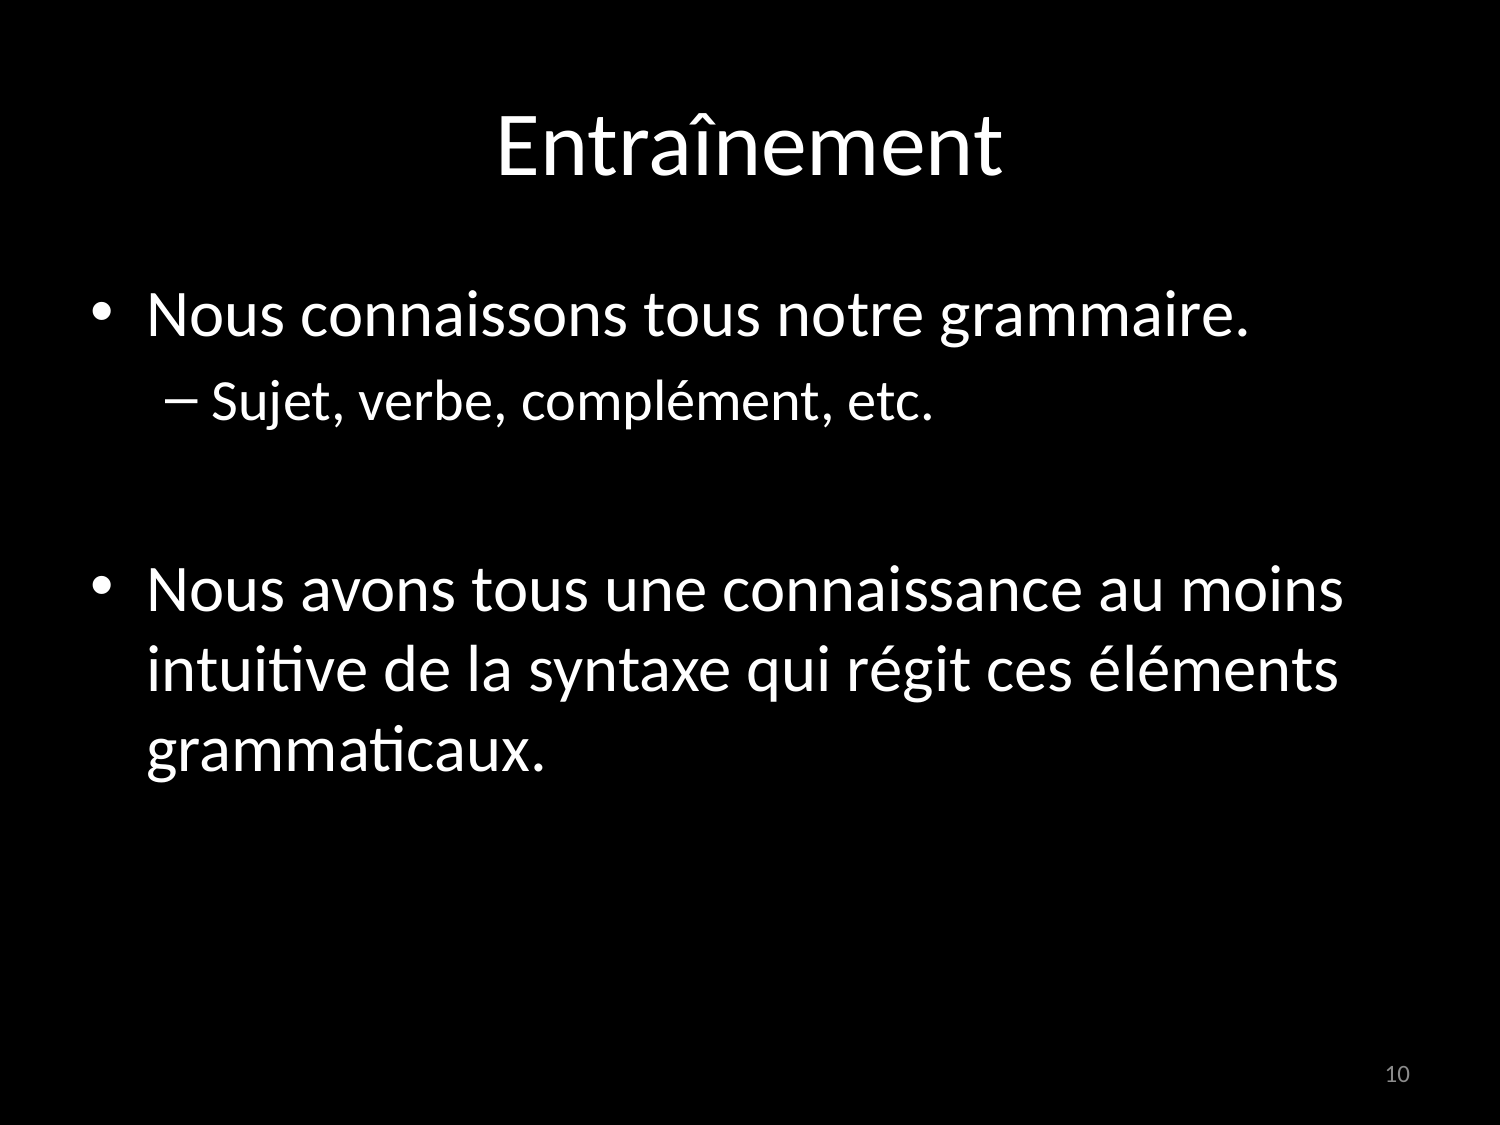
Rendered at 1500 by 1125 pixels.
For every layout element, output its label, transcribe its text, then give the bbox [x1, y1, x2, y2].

title Entraînement [75, 45, 1425, 233]
list Nous connaissons tous notre grammaire. Sujet, verbe, complément, etc. Nous avons tous une connaissance au moins intuitive de la syntaxe qui régit ces éléments grammaticaux. [75, 262, 1425, 1005]
slide_number 10 [1074, 1042, 1425, 1103]
